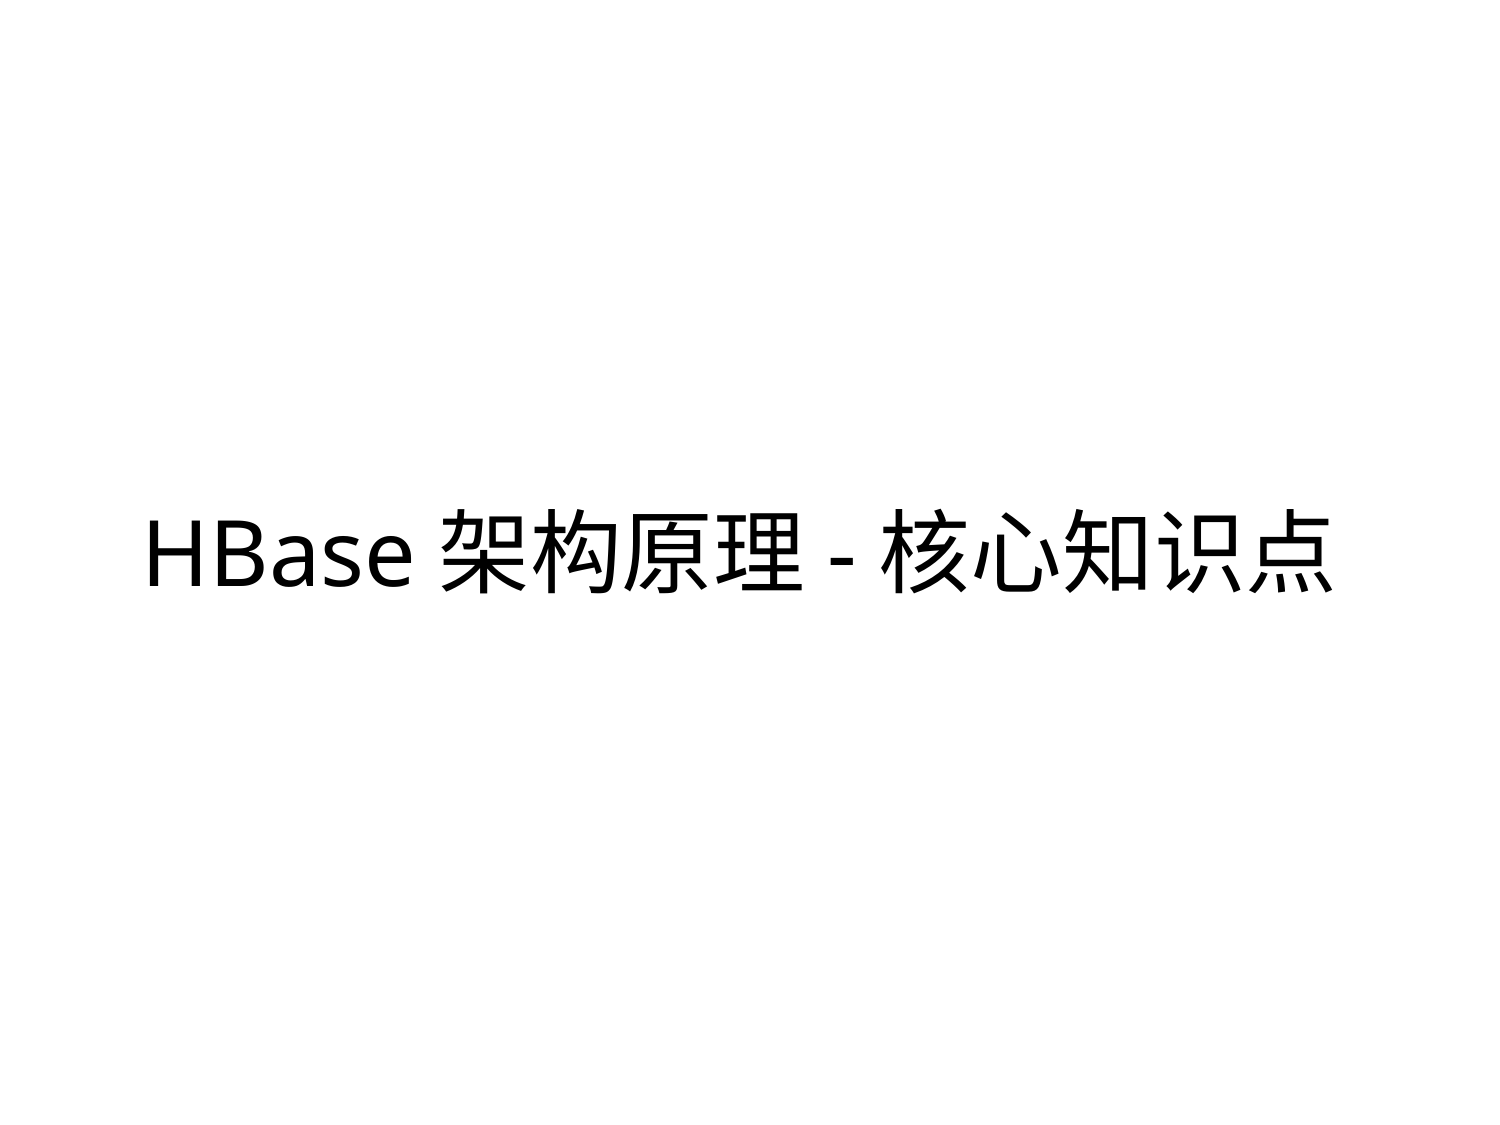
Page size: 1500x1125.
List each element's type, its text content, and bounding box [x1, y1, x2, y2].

title HBase架构原理-核心知识点 [64, 456, 1415, 644]
